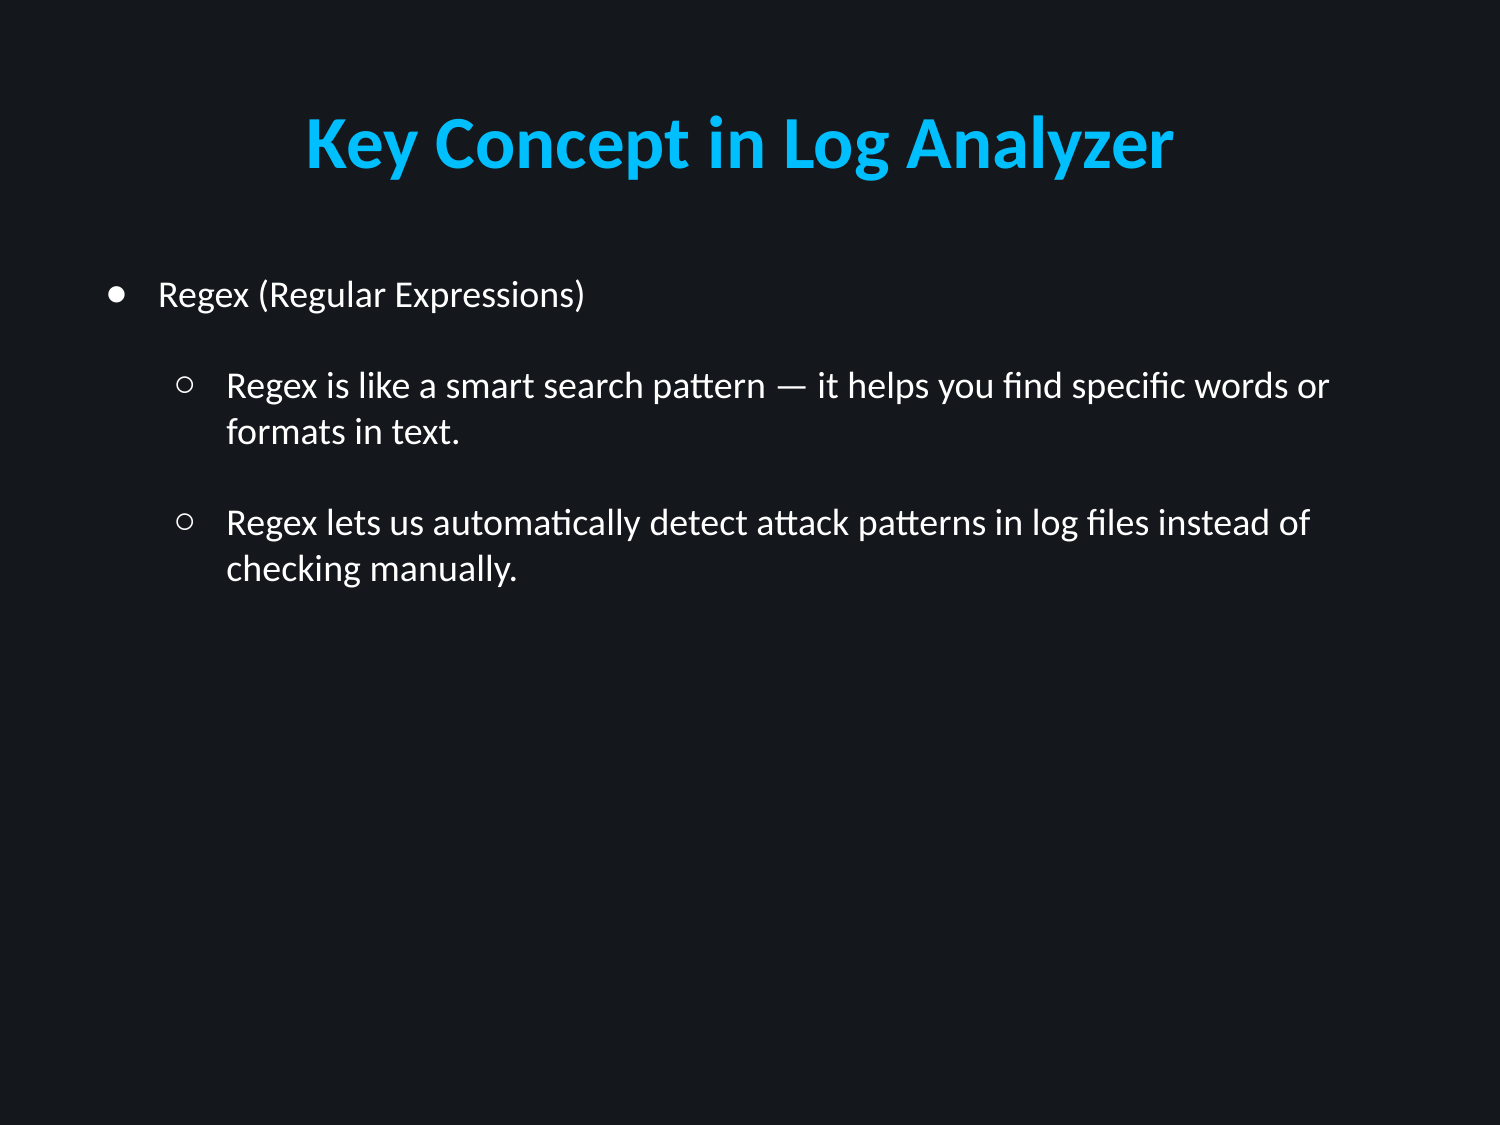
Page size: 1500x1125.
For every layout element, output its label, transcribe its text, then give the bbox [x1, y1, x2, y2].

list Regex (Regular Expressions) Regex is like a smart search pattern — it helps you find specific words or formats in text. Regex lets us automatically detect attack patterns in log files instead of checking manually. [75, 262, 1425, 600]
title Key Concept in Log Analyzer [75, 45, 1425, 233]
